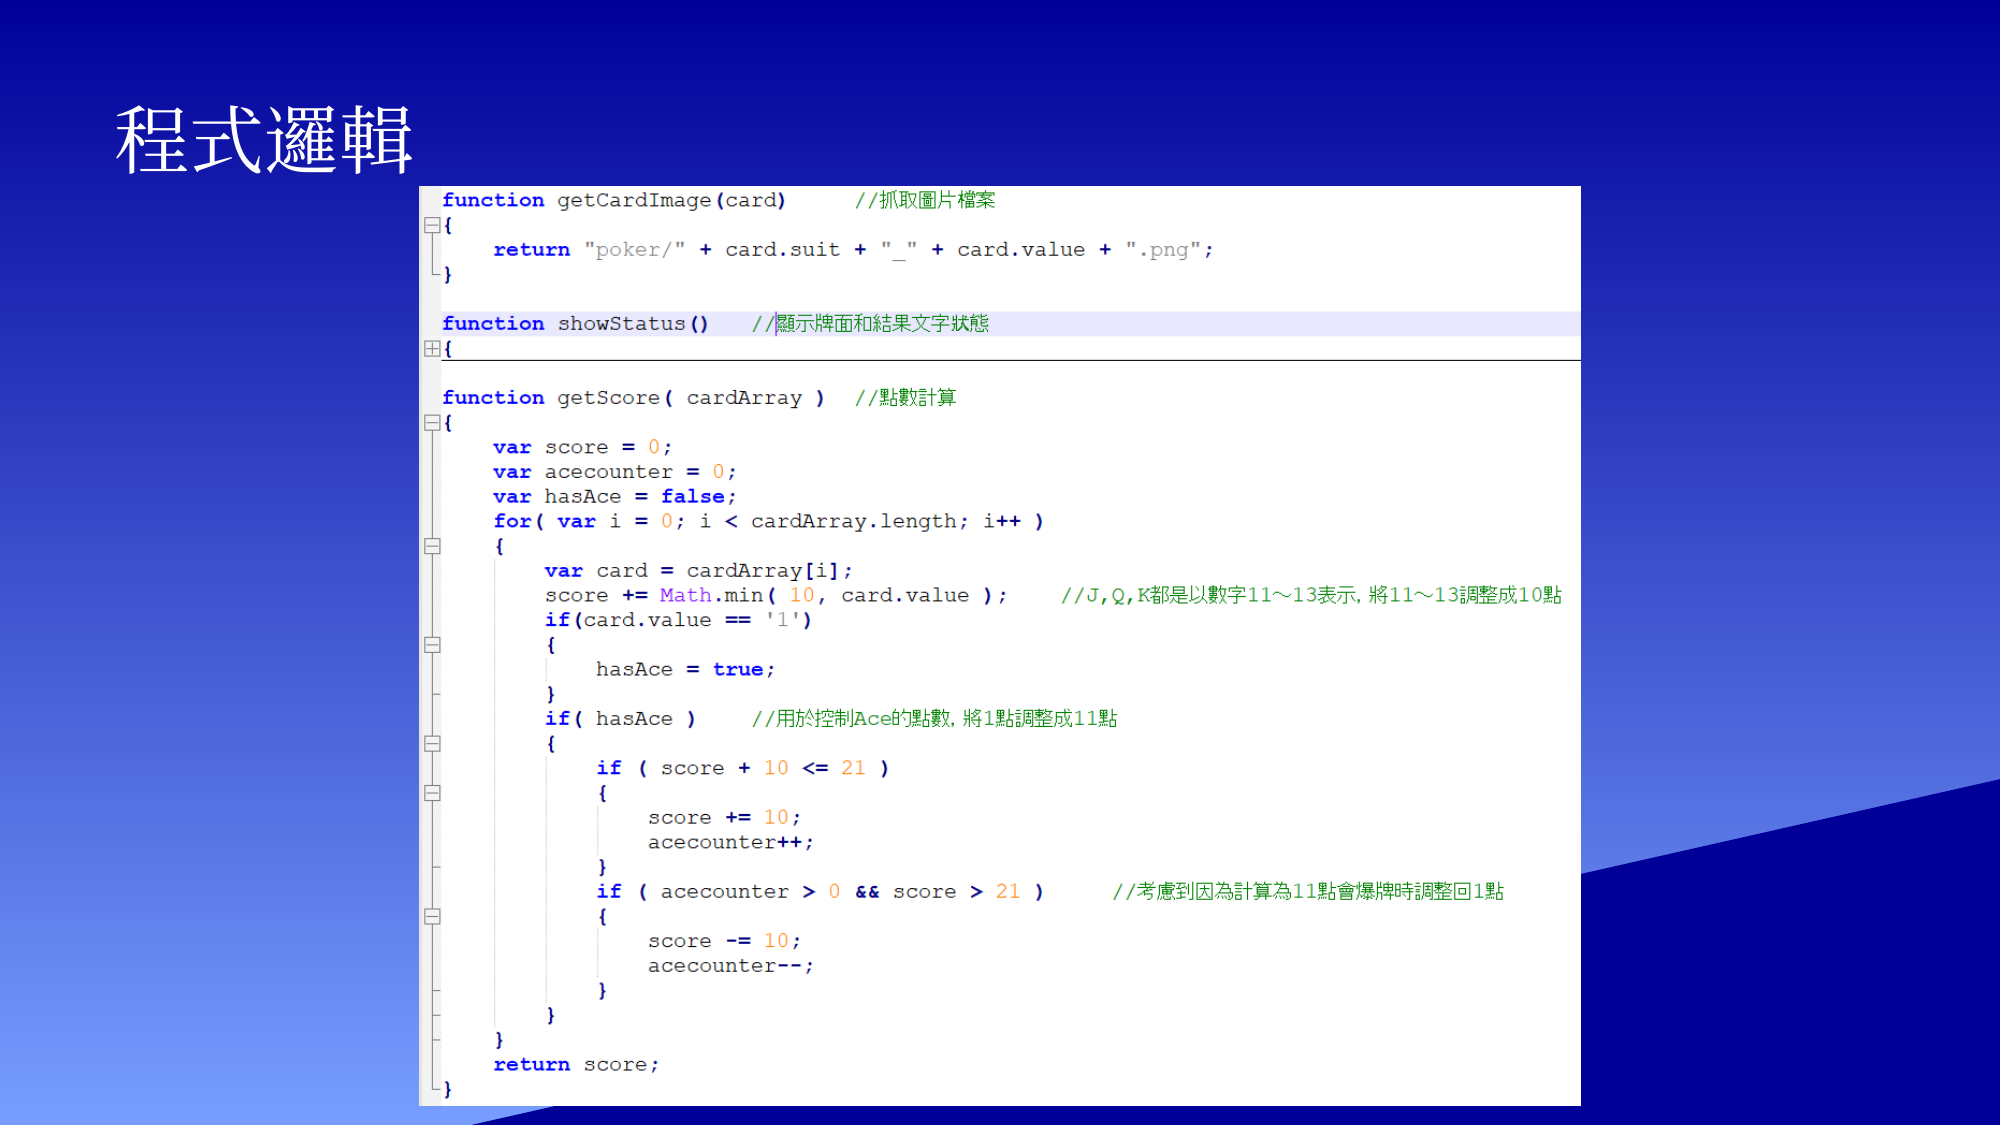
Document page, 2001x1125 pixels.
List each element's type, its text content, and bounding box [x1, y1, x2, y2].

title 程式邏輯 [99, 44, 1901, 233]
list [419, 186, 1580, 1106]
